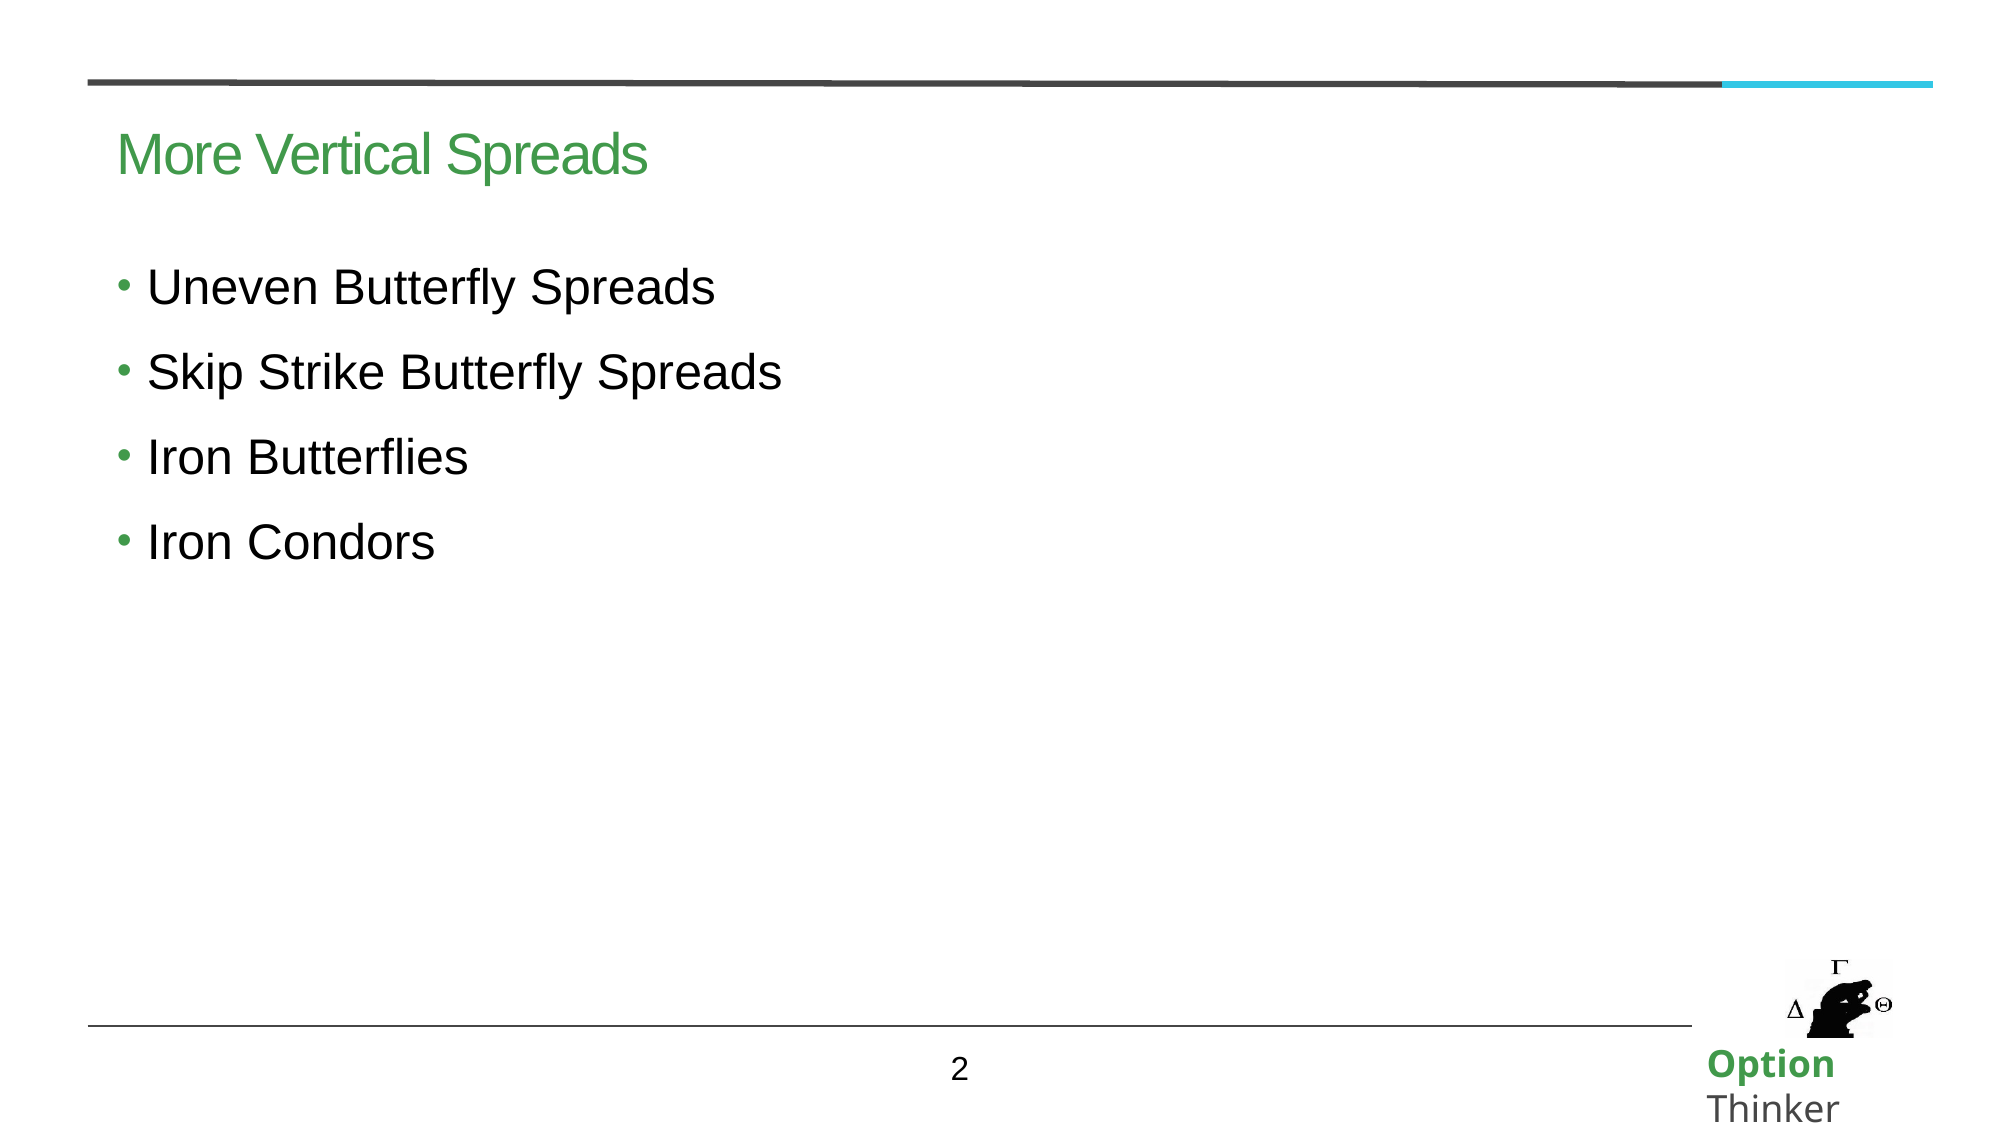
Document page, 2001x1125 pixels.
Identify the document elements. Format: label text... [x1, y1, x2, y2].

title More Vertical Spreads [101, 102, 1902, 199]
list Uneven Butterfly Spreads Skip Strike Butterfly Spreads Iron Butterflies Iron Condors [101, 247, 1902, 1003]
picture [1785, 1003, 1893, 1038]
